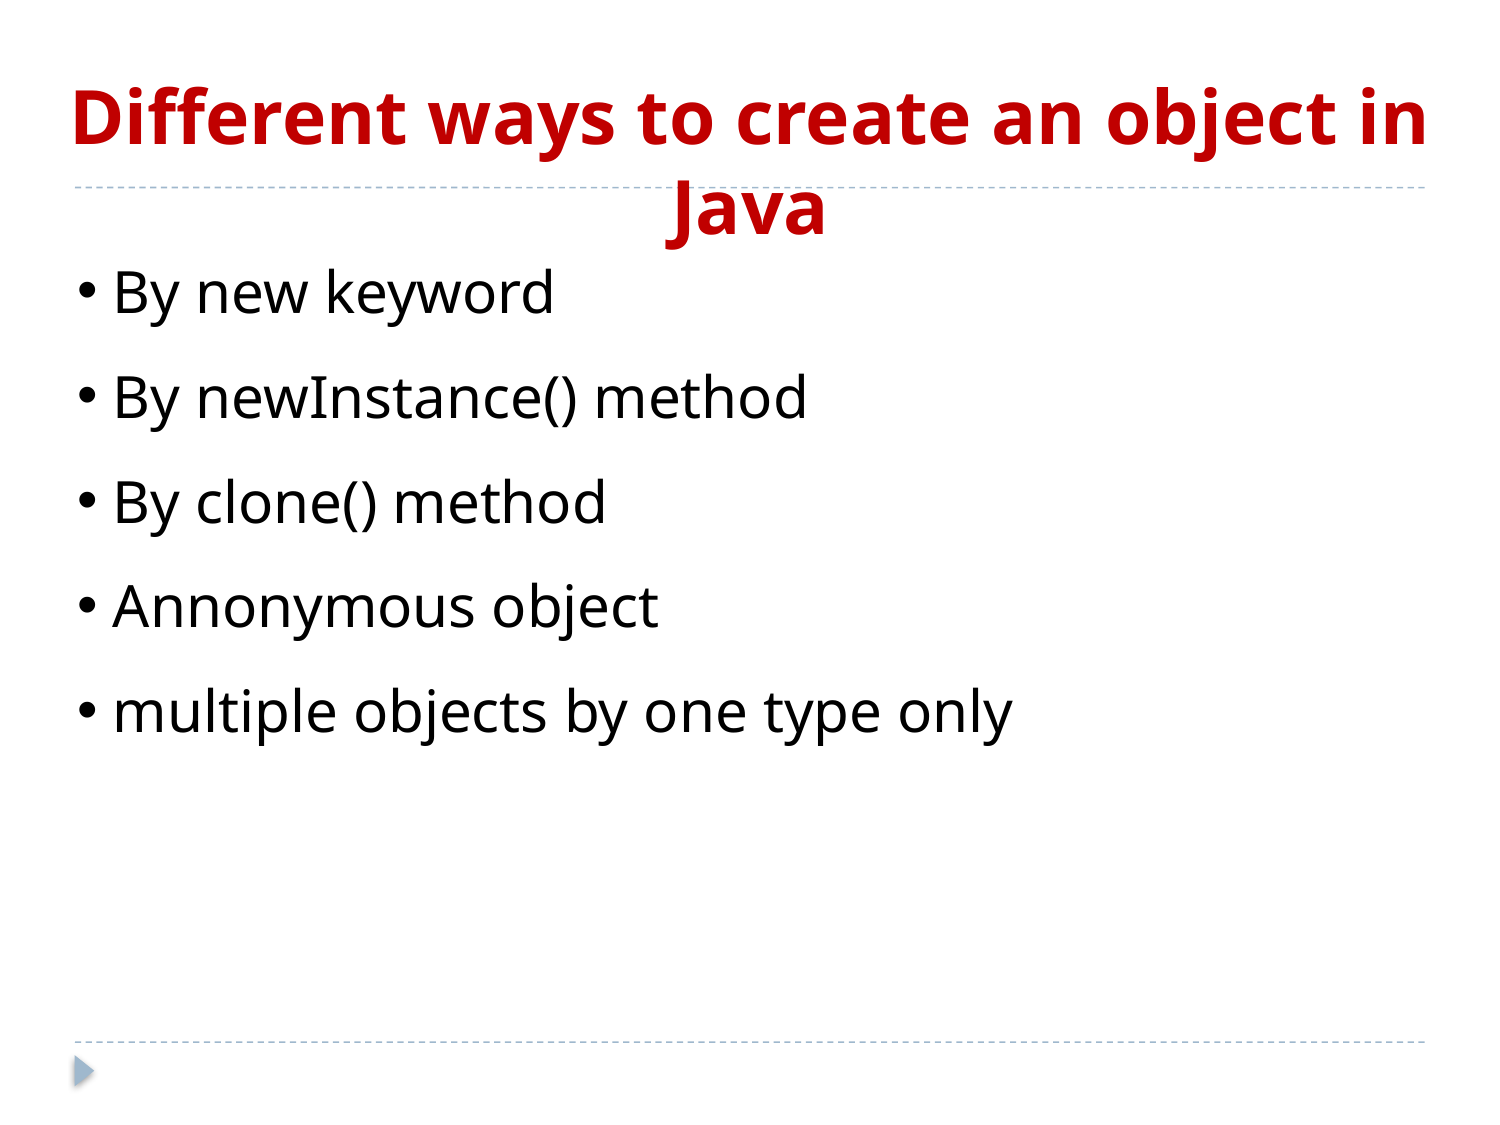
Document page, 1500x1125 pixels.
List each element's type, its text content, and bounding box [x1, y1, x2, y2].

text_box By new keyword By newInstance() method By clone() method Annonymous object multiple objects by one type only [62, 212, 1413, 752]
text_box Different ways to create an object in Java [0, 62, 1500, 258]
